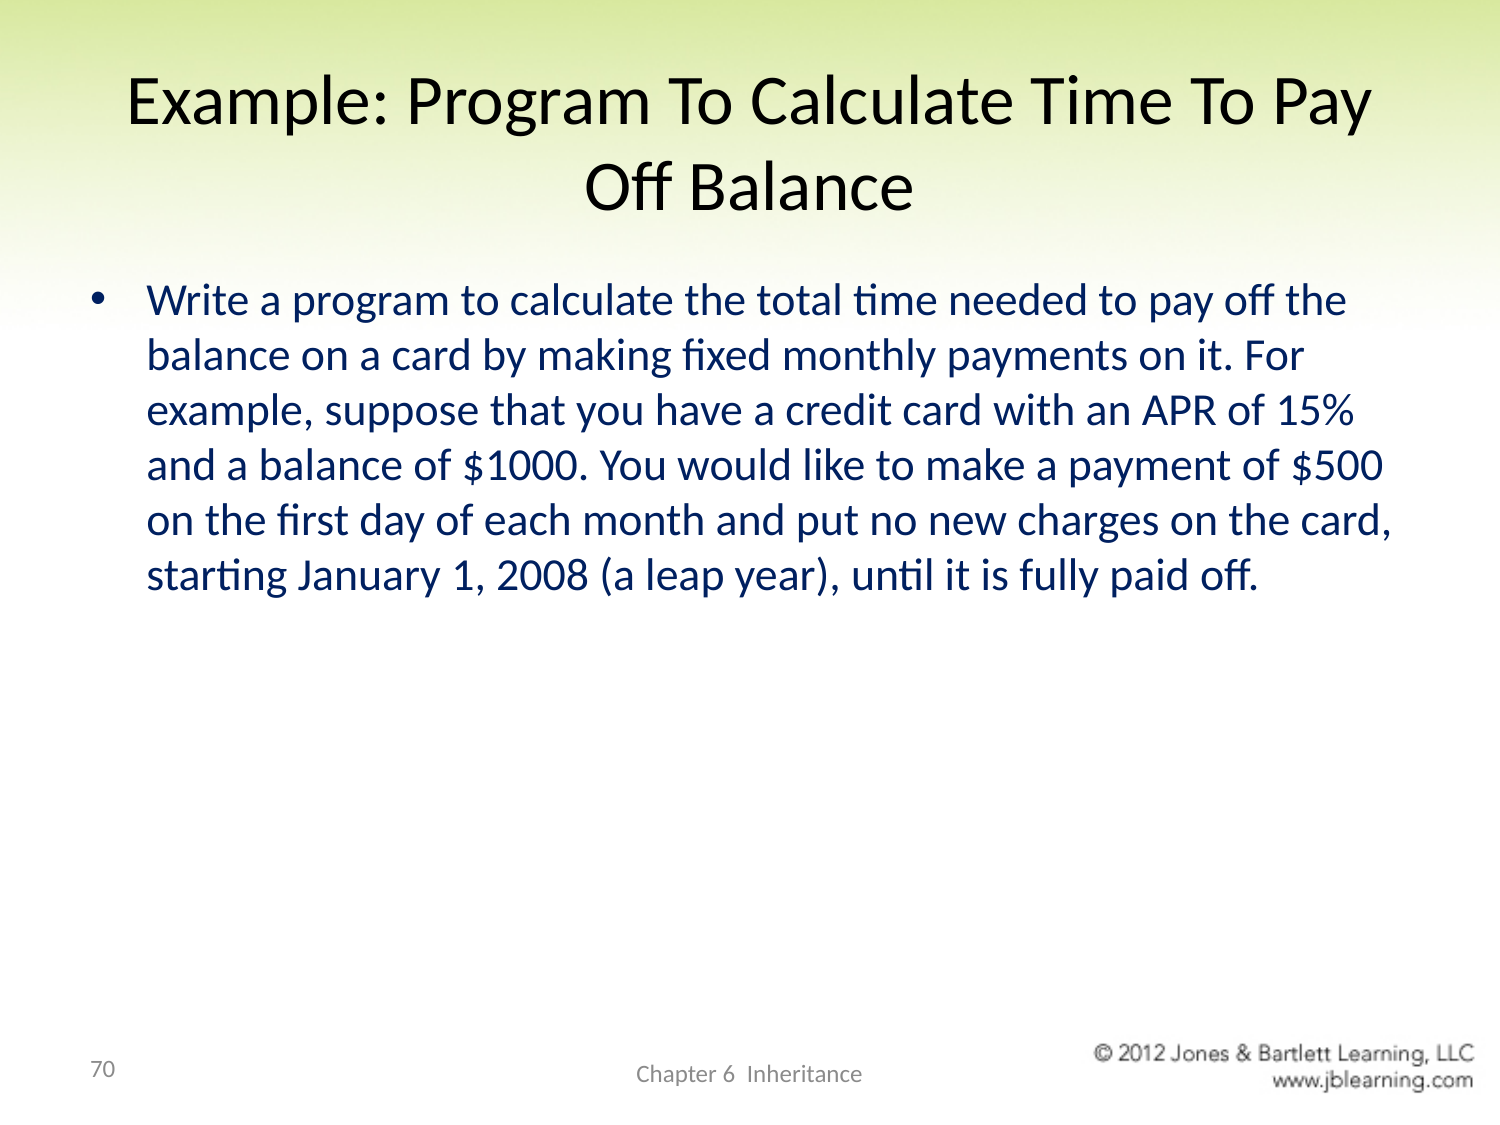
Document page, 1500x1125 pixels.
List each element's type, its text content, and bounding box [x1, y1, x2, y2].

title Example: Program To Calculate Time To Pay Off Balance [75, 45, 1425, 233]
footer Chapter 6 Inheritance [512, 1042, 988, 1103]
slide_number 70 [75, 1037, 425, 1098]
list Write a program to calculate the total time needed to pay off the balance on a card by making fixed monthly payments on it. For example, suppose that you have a credit card with an APR of 15% and a balance of $1000. You would like to make a payment of $500 on the first day of each month and put no new charges on the card, starting January 1, 2008 (a leap year), until it is fully paid off. [75, 262, 1425, 1005]
picture [0, 0, 1500, 1125]
